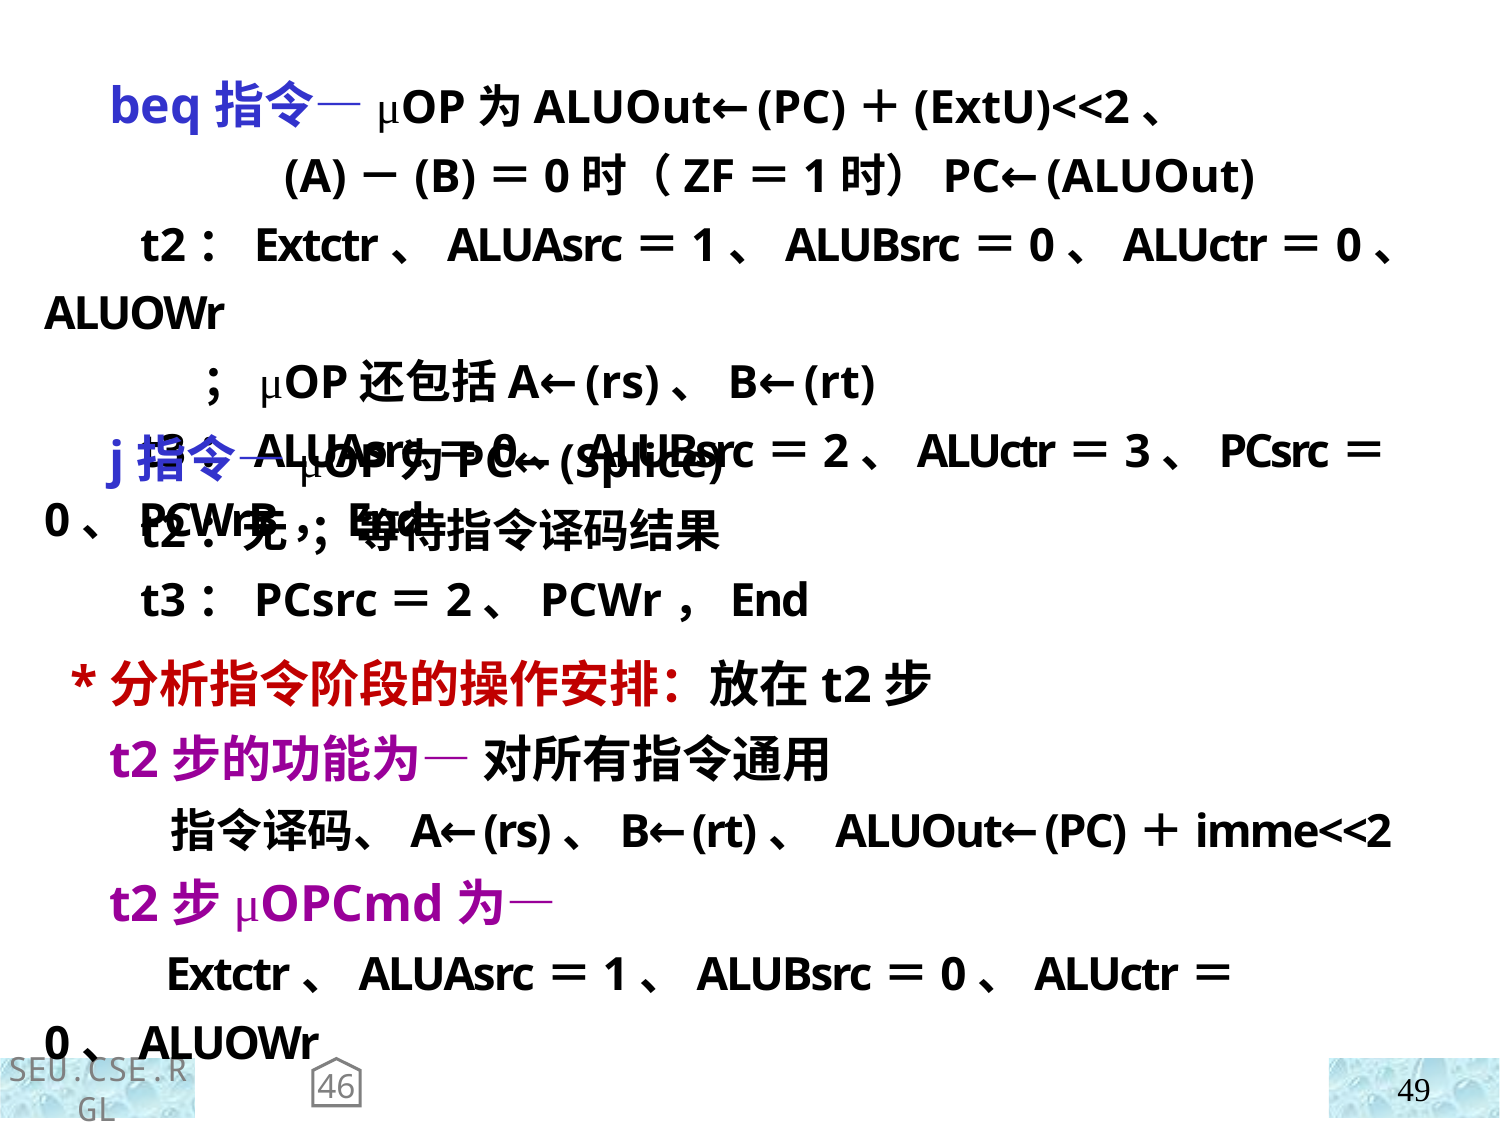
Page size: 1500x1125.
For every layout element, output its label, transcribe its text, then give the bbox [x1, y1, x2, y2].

text_box 46 [312, 1058, 361, 1106]
slide_number 49 [1328, 1058, 1500, 1118]
text_box j指令—μOP为PC←(Splice) t2：无 ；等待指令译码结果 t3：PCsrc＝2、PCWr，End [29, 405, 1471, 630]
text_box *分析指令阶段的操作安排：放在t2步 t2步的功能为— 对所有指令通用 指令译码、A←(rs)、B←(rt)、 ALUOut←(PC)＋imme<<2 t2步μOPCmd为— Extctr、ALUAsrc＝1、ALUBsrc＝0、ALUctr＝0、ALUOWr [29, 630, 1471, 1076]
text_box beq指令—μOP为ALUOut←(PC)＋(ExtU)<<2、 (A)－(B)＝0时（ZF＝1时）PC←(ALUOut) t2：Extctr、ALUAsrc＝1、ALUBsrc＝0、ALUctr＝0、ALUOWr ；μOP还包括A←(rs)、B←(rt) t3：ALUAsrc＝0、ALUBsrc＝2、ALUctr＝3、PCsrc＝0、PCWrB，End [29, 50, 1471, 405]
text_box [0, 1058, 195, 1118]
